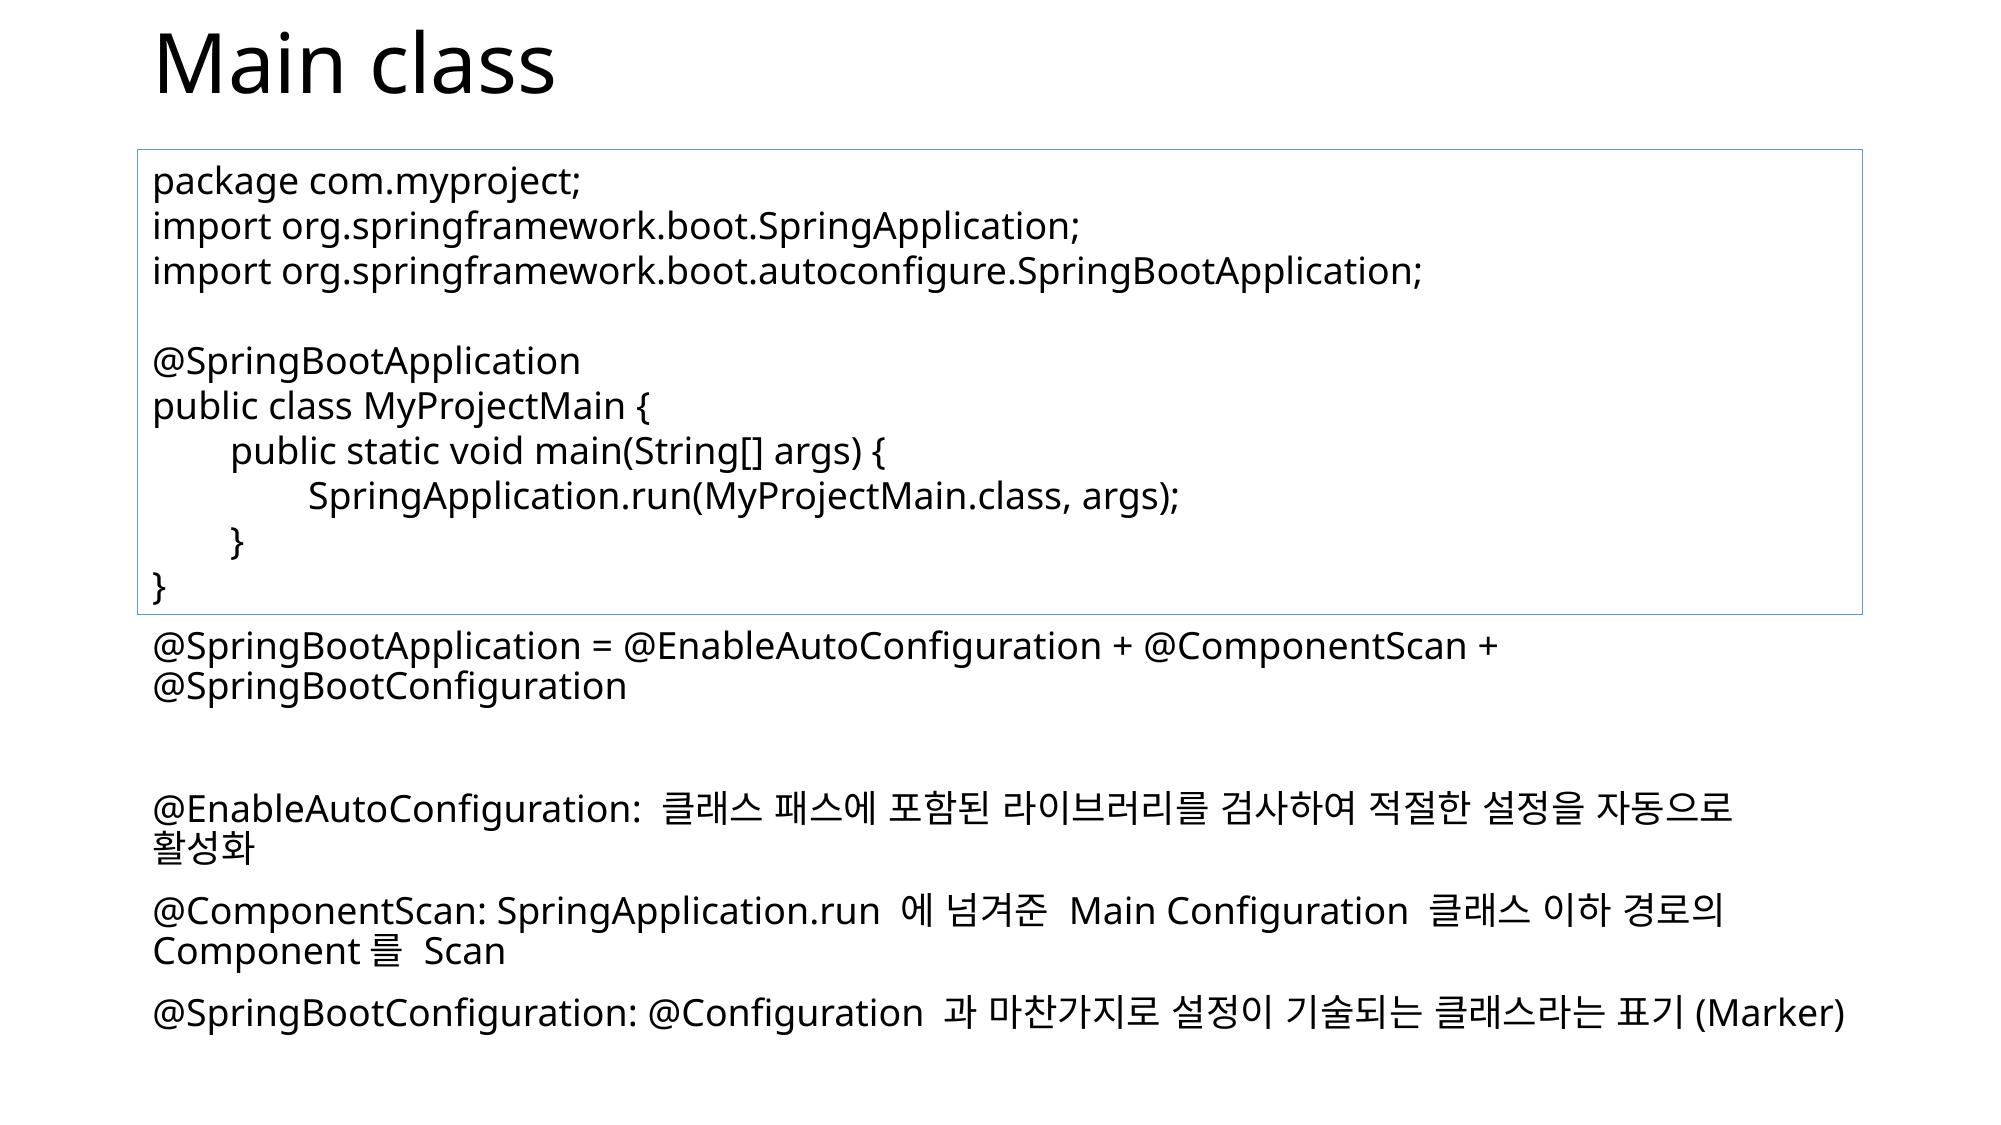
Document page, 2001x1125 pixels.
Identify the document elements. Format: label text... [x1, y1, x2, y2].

title Main class [137, 13, 1863, 120]
list @SpringBootApplication = @EnableAutoConfiguration + @ComponentScan + @SpringBootConfiguration @EnableAutoConfiguration: 클래스 패스에 포함된 라이브러리를 검사하여 적절한 설정을 자동으로 활성화 @ComponentScan: SpringApplication.run 에 넘겨준 Main Configuration 클래스 이하 경로의 Component를 Scan @SpringBootConfiguration: @Configuration 과 마찬가지로 설정이 기술되는 클래스라는 표기(Marker) [137, 619, 1863, 1063]
text_box package com.myproject; import org.springframework.boot.SpringApplication; import org.springframework.boot.autoconfigure.SpringBootApplication; @SpringBootApplication public class MyProjectMain { public static void main(String[] args) { SpringApplication.run(MyProjectMain.class, args); } } [137, 149, 1863, 615]
